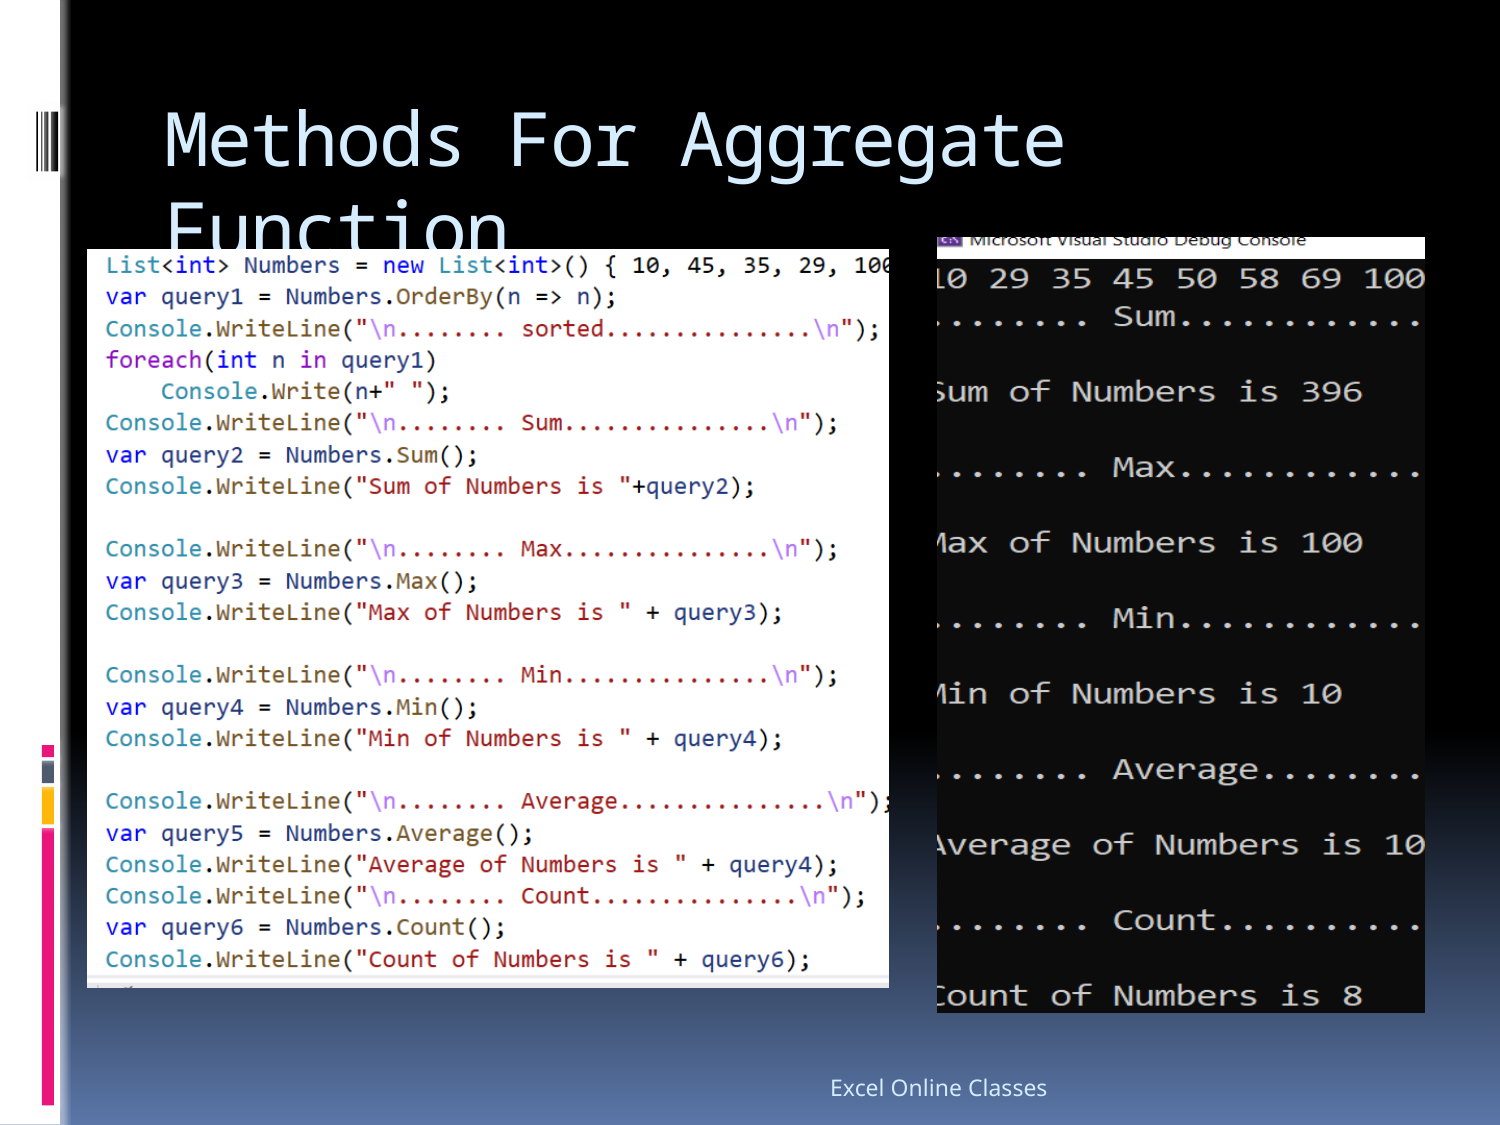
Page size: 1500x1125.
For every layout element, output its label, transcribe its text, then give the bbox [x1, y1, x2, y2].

picture [937, 237, 1426, 1014]
footer Excel Online Classes [150, 1052, 1063, 1113]
title Methods For Aggregate Function [150, 83, 1425, 234]
picture [87, 249, 889, 988]
